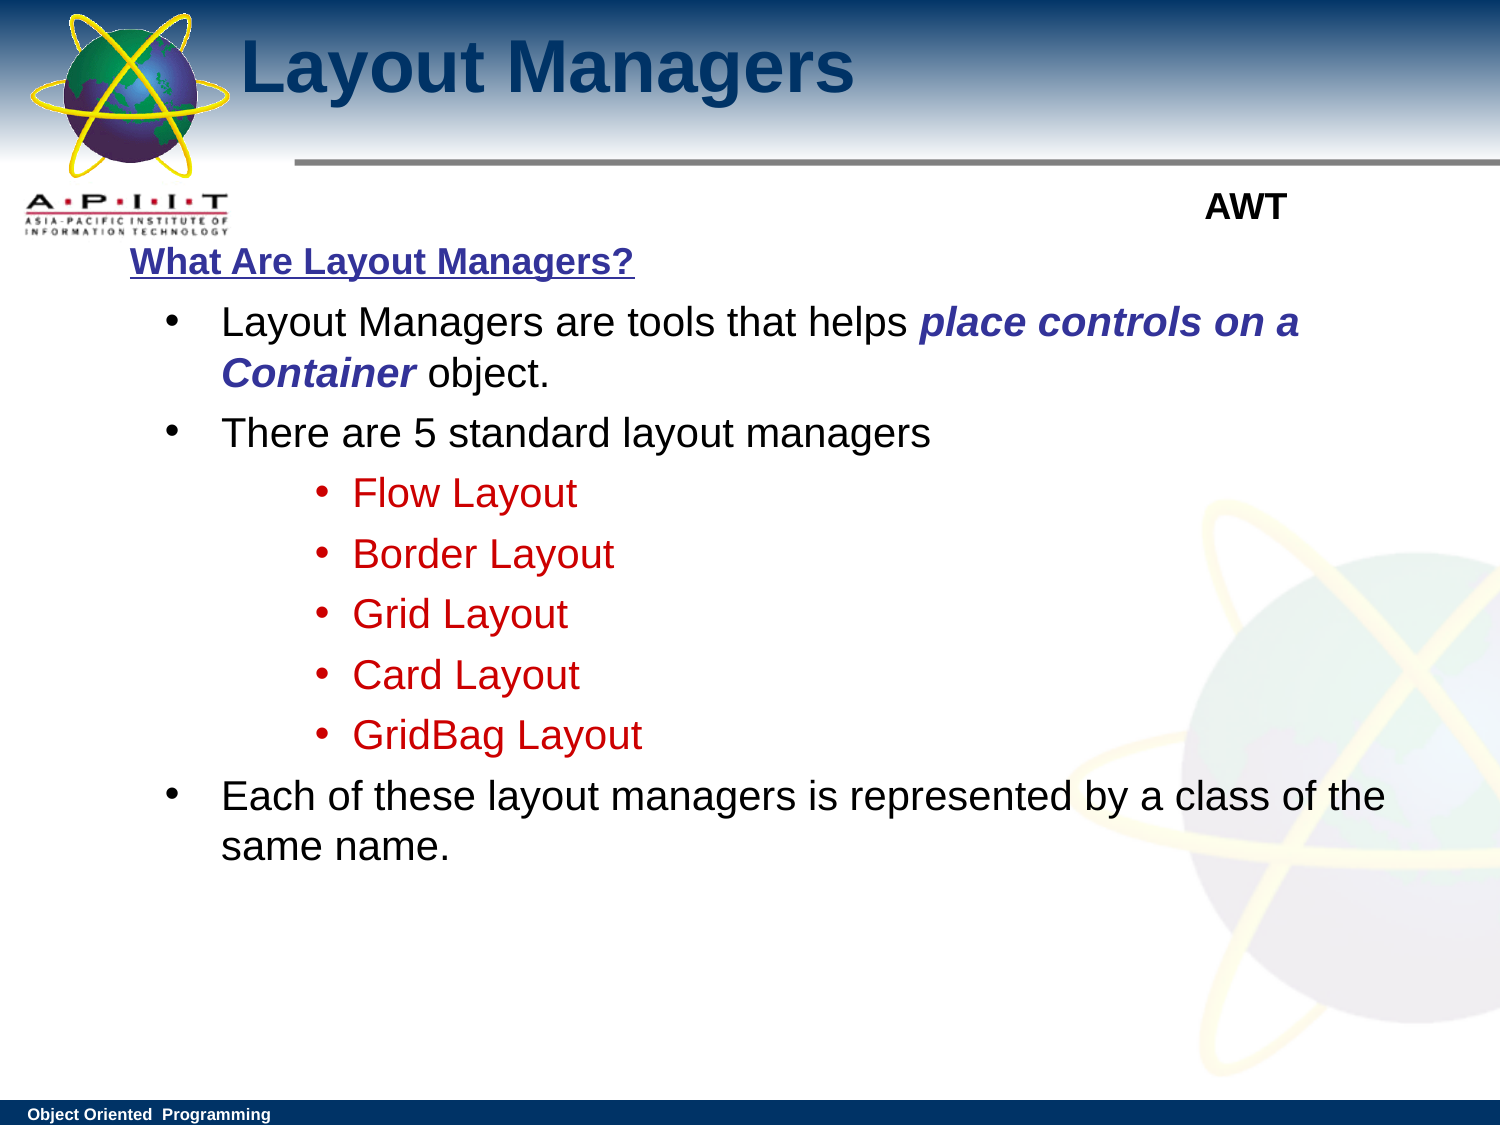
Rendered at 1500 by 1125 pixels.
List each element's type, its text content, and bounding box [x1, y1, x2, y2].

picture [1038, 483, 1500, 1090]
picture [12, 9, 235, 250]
text_box Layout Managers are tools that helps place controls on a Container object. There are 5 standard layout managers Flow Layout Border Layout Grid Layout Card Layout GridBag Layout Each of these layout managers is represented by a class of the same name. [150, 287, 1450, 1075]
title Layout Managers [224, 0, 1394, 138]
text_box What Are Layout Managers? [115, 174, 650, 290]
